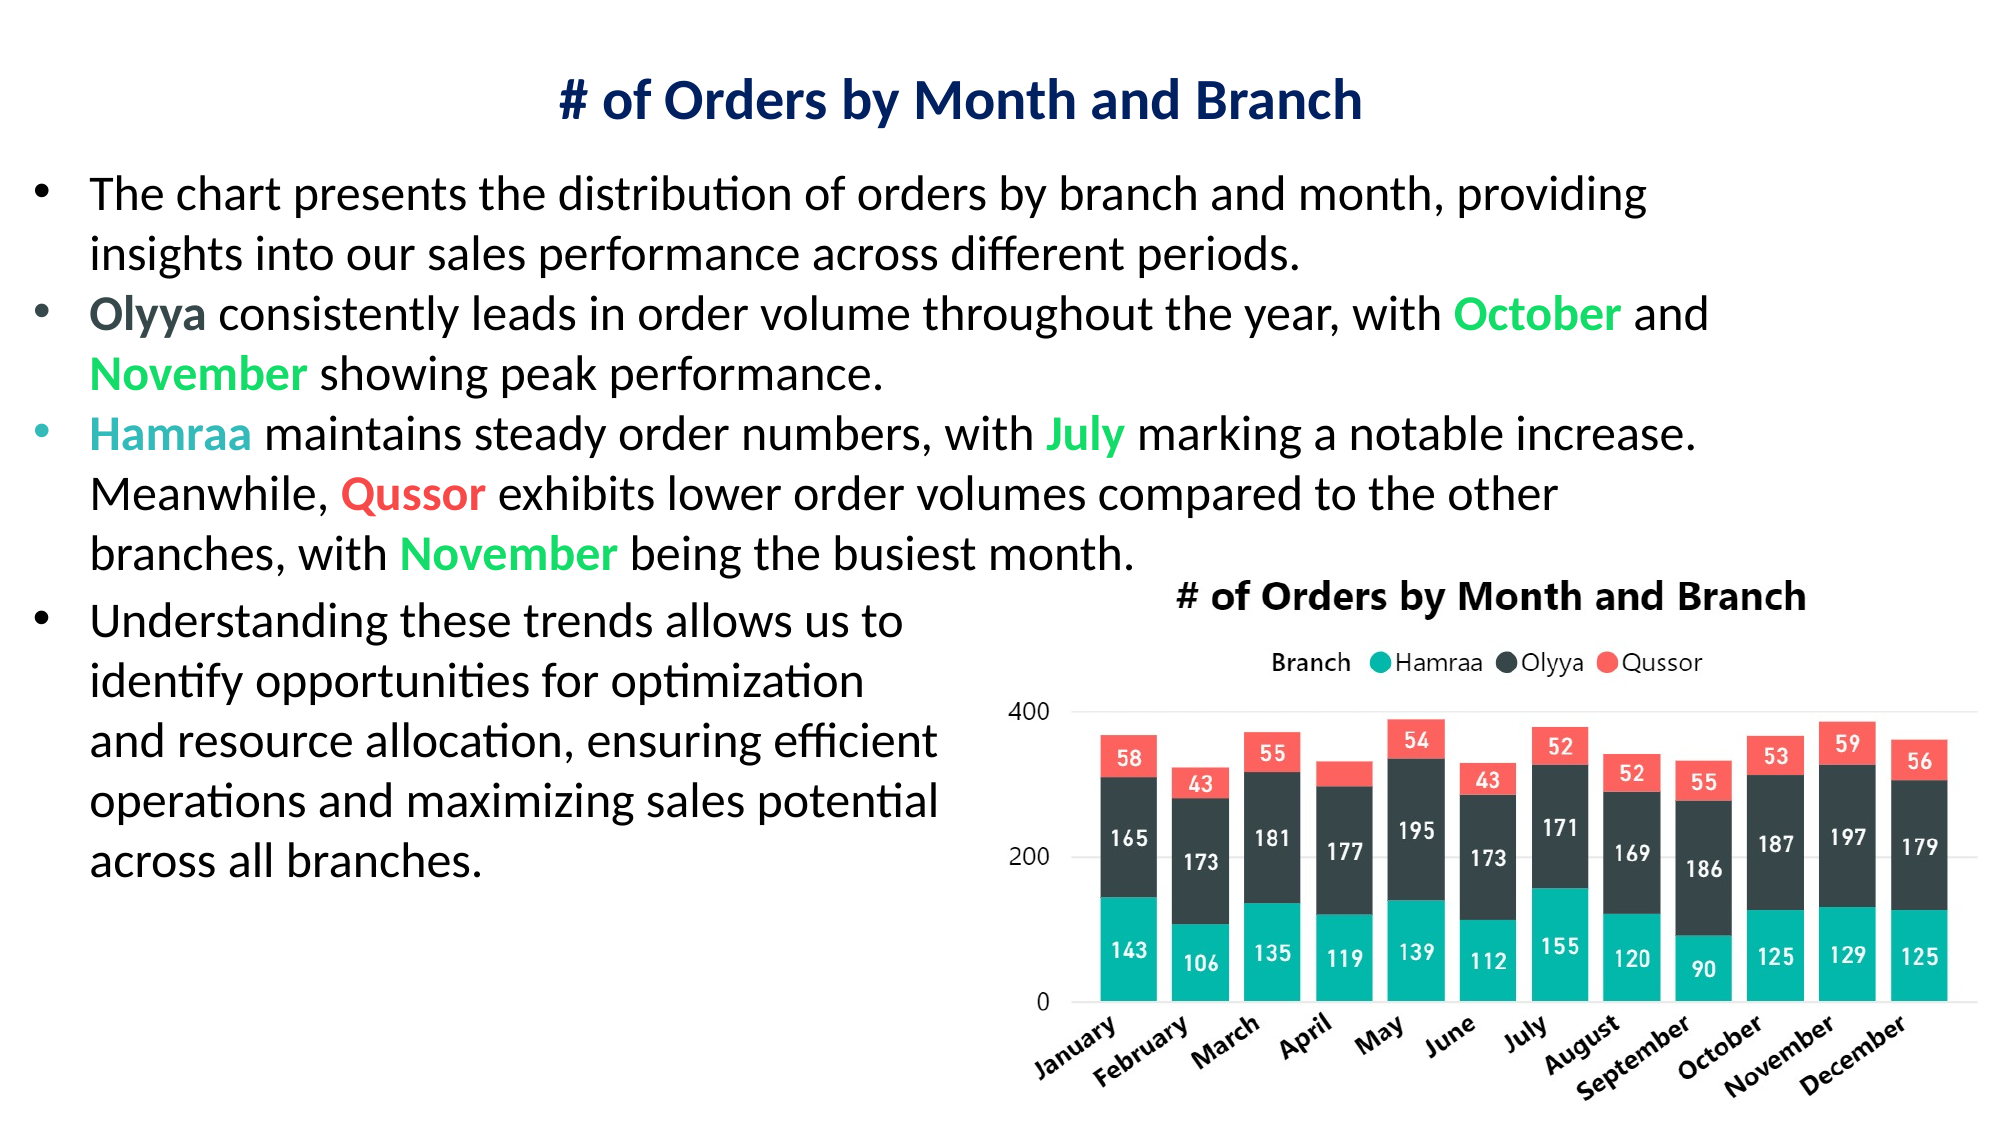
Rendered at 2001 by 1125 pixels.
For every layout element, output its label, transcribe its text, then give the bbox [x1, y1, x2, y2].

text_box Understanding these trends allows us to identify opportunities for optimization and resource allocation, ensuring efficient operations and maximizing sales potential across all branches. [18, 579, 962, 895]
picture [999, 562, 1982, 1117]
text_box The chart presents the distribution of orders by branch and month, providing insights into our sales performance across different periods. Olyya consistently leads in order volume throughout the year, with October and November showing peak performance. Hamraa maintains steady order numbers, with July marking a notable increase. Meanwhile, Qussor exhibits lower order volumes compared to the other branches, with November being the busiest month. [18, 153, 1749, 588]
text_box # of Orders by Month and Branch [324, 53, 1600, 139]
